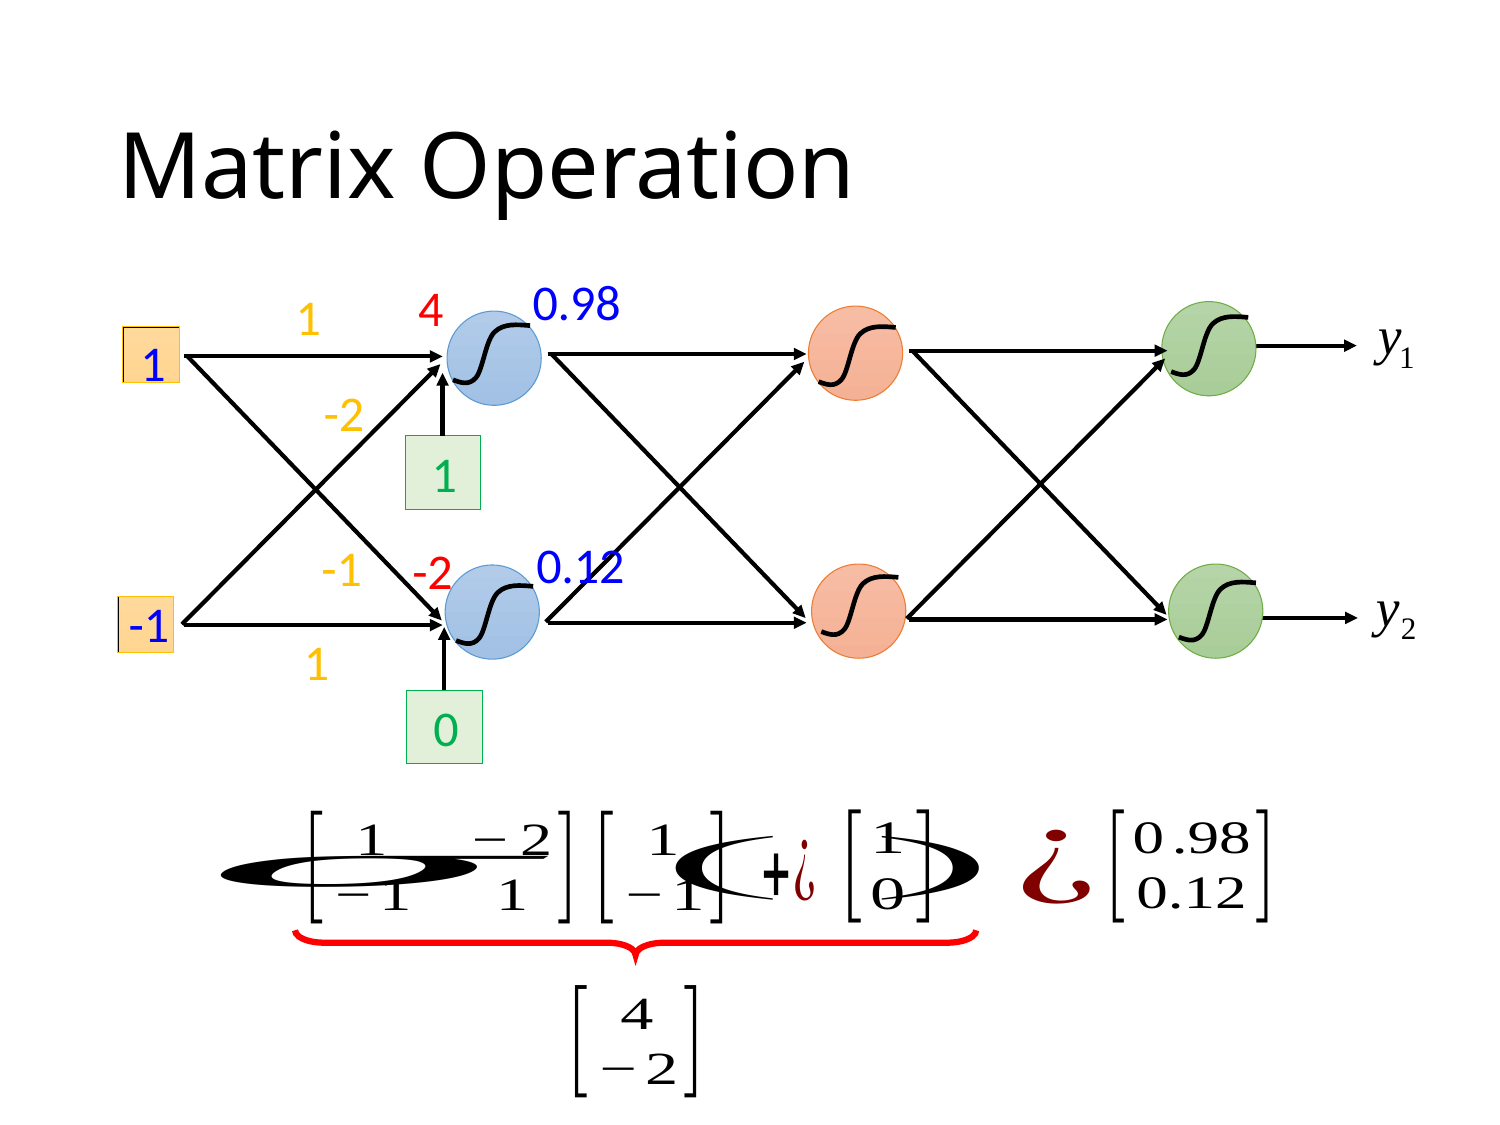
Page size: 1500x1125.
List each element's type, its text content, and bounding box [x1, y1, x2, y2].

text_box [294, 930, 977, 957]
text_box [452, 324, 513, 384]
text_box [1170, 315, 1249, 376]
text_box -1 [108, 585, 190, 660]
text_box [906, 350, 1168, 620]
text_box [818, 325, 896, 386]
text_box [1161, 301, 1257, 397]
text_box [489, 564, 513, 604]
text_box 4 [395, 269, 466, 344]
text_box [545, 353, 807, 623]
text_box [444, 601, 540, 660]
text_box 1 [257, 626, 376, 698]
title Matrix Operation [103, 59, 1397, 278]
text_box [1362, 573, 1426, 649]
text_box [1178, 581, 1257, 642]
text_box [811, 563, 906, 659]
text_box 0 [409, 688, 483, 764]
text_box -2 [443, 532, 489, 607]
text_box 0.12 [513, 526, 545, 601]
text_box 1 [443, 434, 481, 510]
text_box 1 [280, 277, 337, 353]
text_box [807, 305, 904, 401]
text_box 1 [124, 324, 182, 400]
text_box [820, 575, 899, 636]
text_box [446, 310, 542, 406]
text_box [455, 584, 513, 645]
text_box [1364, 301, 1423, 378]
text_box 0.98 [510, 262, 644, 338]
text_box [181, 356, 443, 626]
text_box [1168, 563, 1264, 659]
